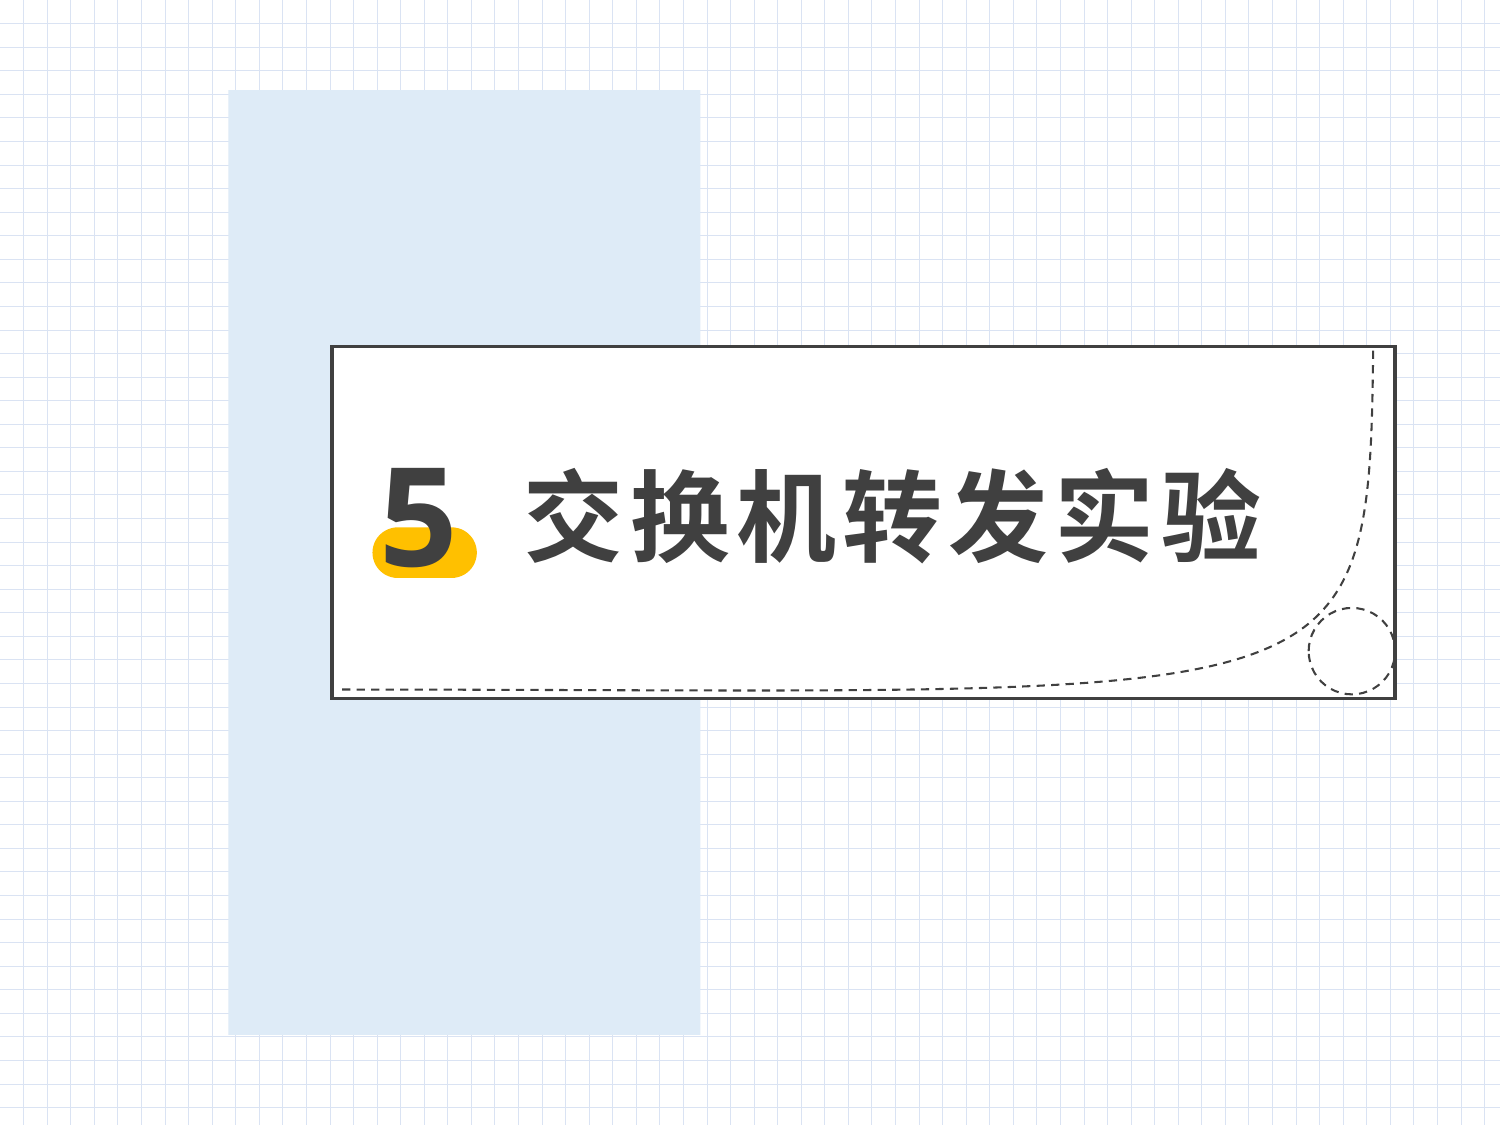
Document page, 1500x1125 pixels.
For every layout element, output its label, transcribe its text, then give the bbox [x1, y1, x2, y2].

list 5 [364, 439, 485, 605]
list 交换机转发实验 [508, 461, 1291, 586]
